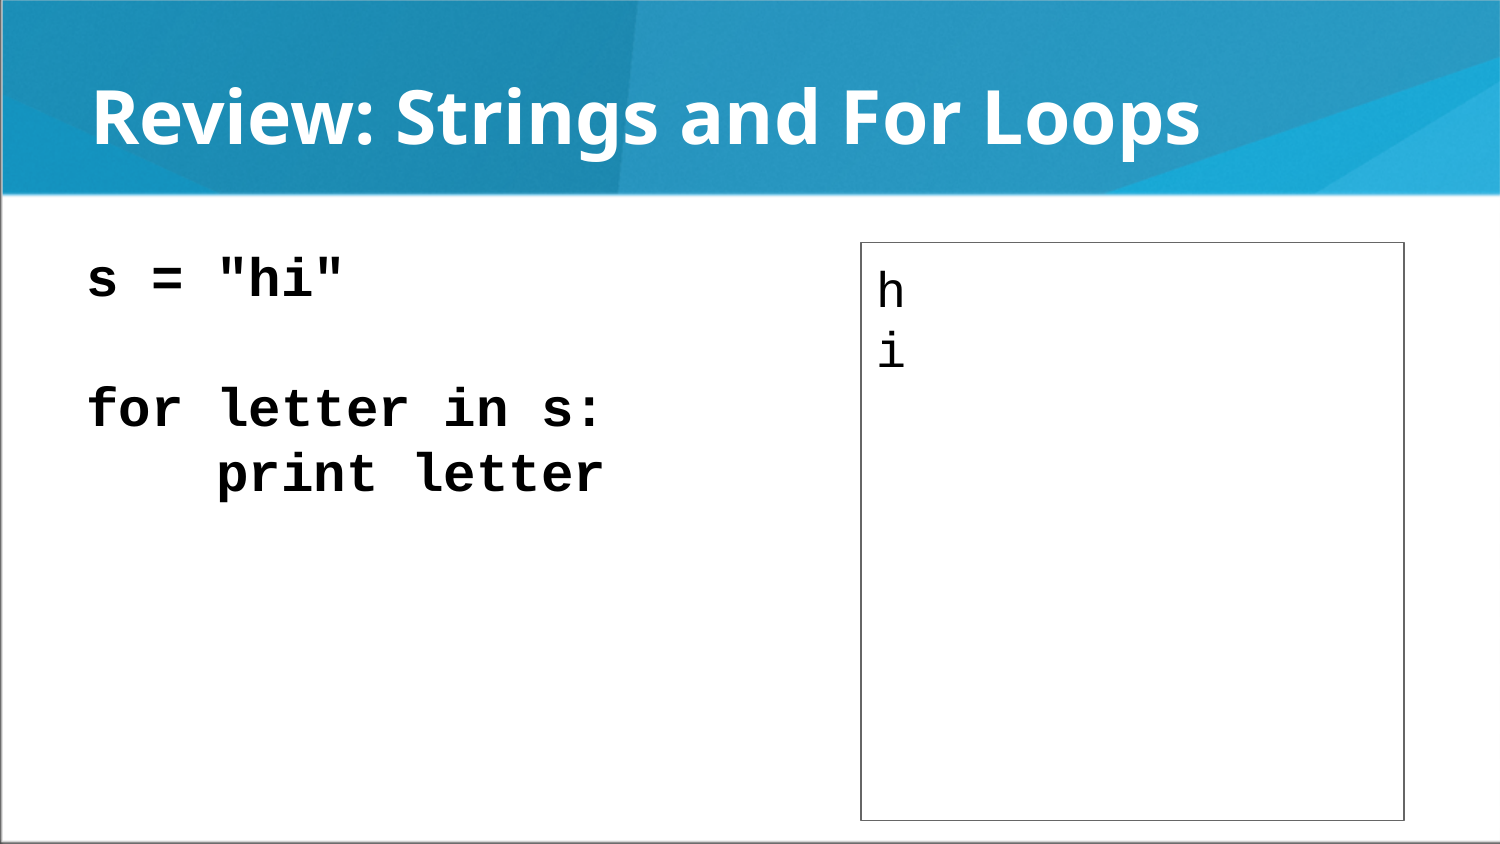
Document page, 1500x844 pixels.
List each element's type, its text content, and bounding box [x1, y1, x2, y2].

text_box Review: Strings and For Loops [74, 33, 1425, 175]
text_box h i [861, 242, 1405, 821]
text_box s = "hi" for letter in s: print letter [71, 226, 1429, 805]
picture [0, 0, 1500, 844]
